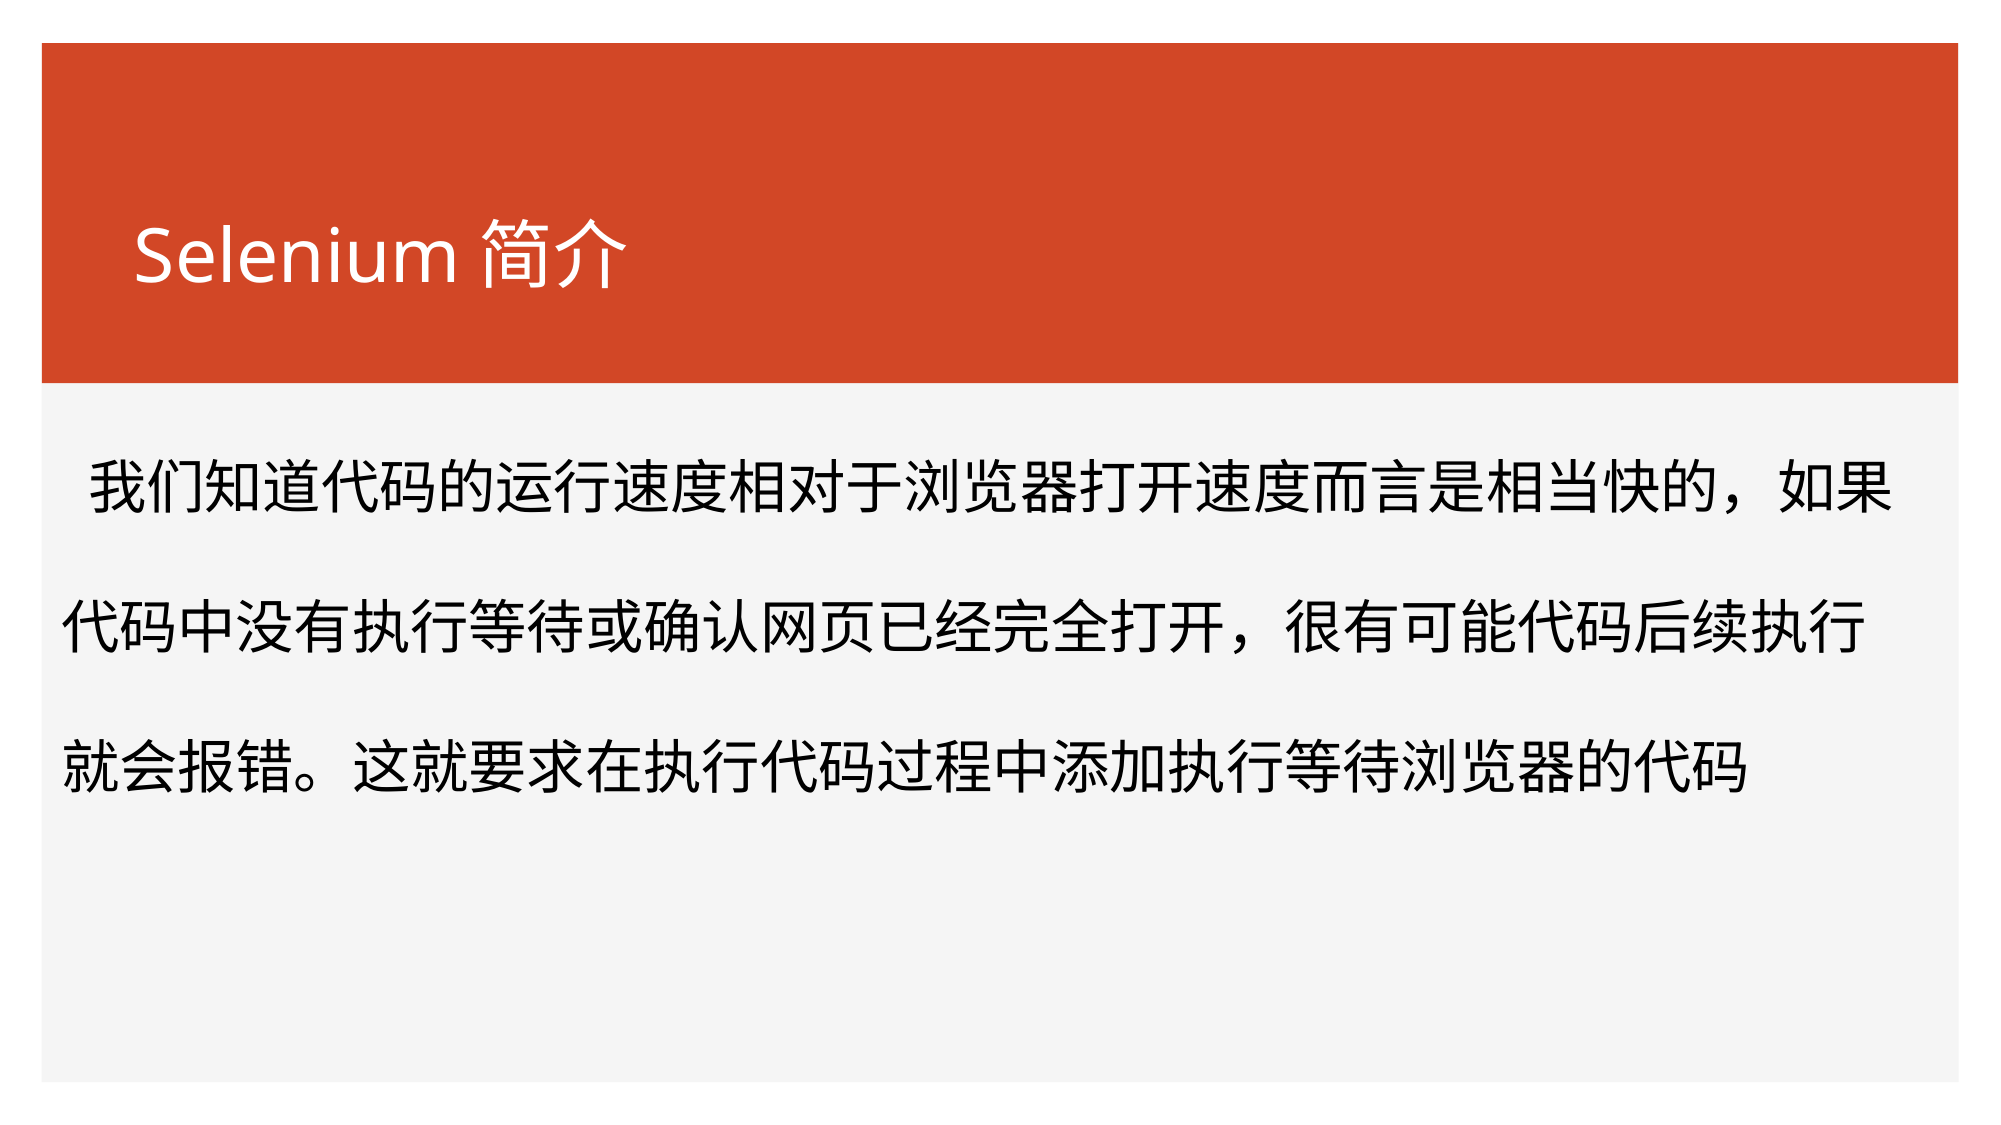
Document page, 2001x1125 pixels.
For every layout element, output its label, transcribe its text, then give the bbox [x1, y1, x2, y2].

title Selenium简介 [119, 200, 1770, 306]
text_box 我们知道代码的运行速度相对于浏览器打开速度而言是相当快的，如果代码中没有执行等待或确认网页已经完全打开，很有可能代码后续执行就会报错。这就要求在执行代码过程中添加执行等待浏览器的代码 [46, 372, 1924, 808]
